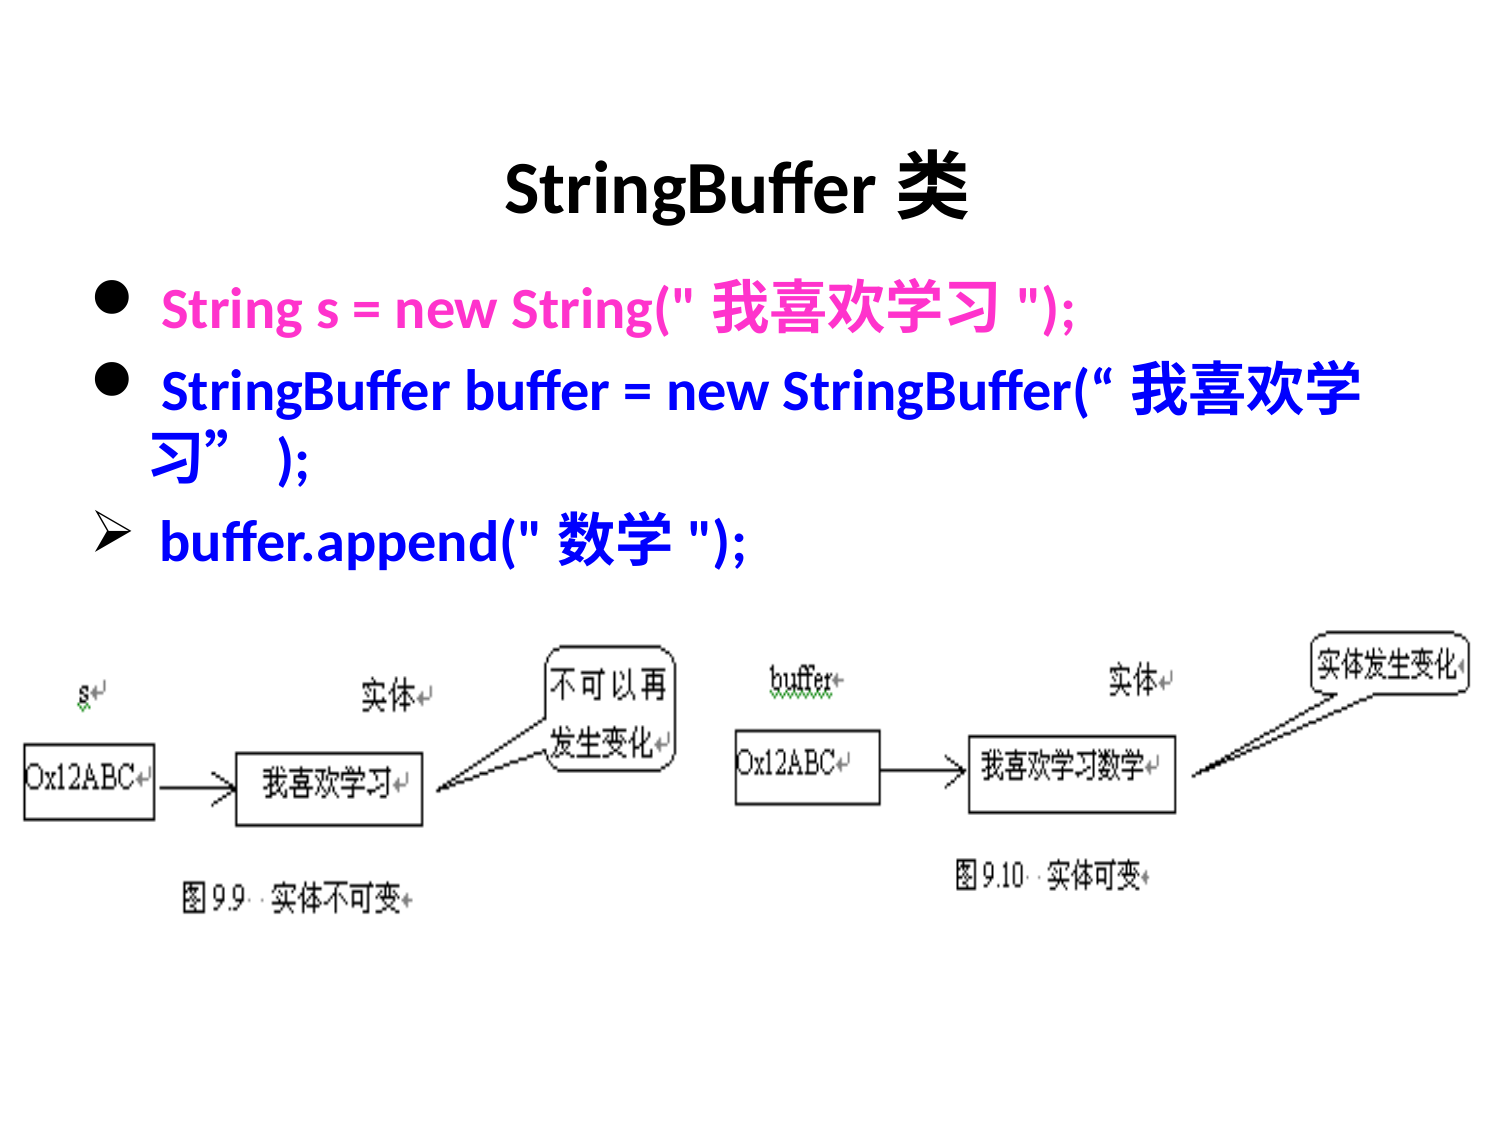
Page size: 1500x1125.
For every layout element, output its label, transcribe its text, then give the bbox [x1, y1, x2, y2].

title StringBuffer类 [292, 125, 1183, 242]
list String s = new String("我喜欢学习"); StringBuffer buffer = new StringBuffer(“我喜欢学习”); buffer.append("数学"); [75, 262, 1425, 1005]
picture [11, 629, 682, 917]
picture [714, 629, 1478, 905]
